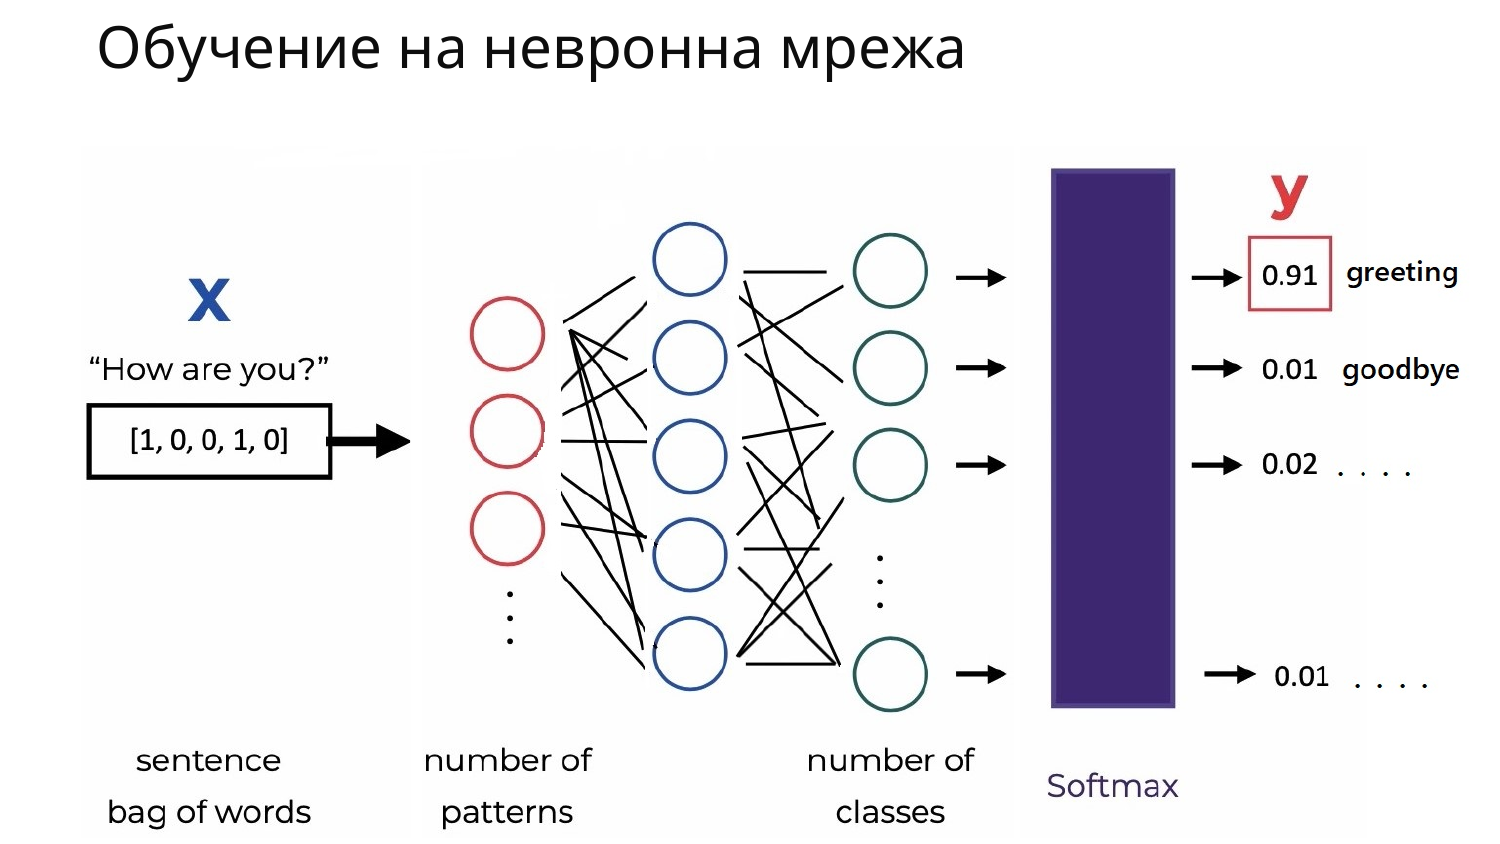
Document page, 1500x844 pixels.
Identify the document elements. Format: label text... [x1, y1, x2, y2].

picture [1020, 145, 1488, 838]
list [422, 145, 648, 838]
picture [81, 145, 411, 838]
picture [649, 145, 1014, 838]
title Обучение на невронна мрежа [81, 8, 1021, 151]
